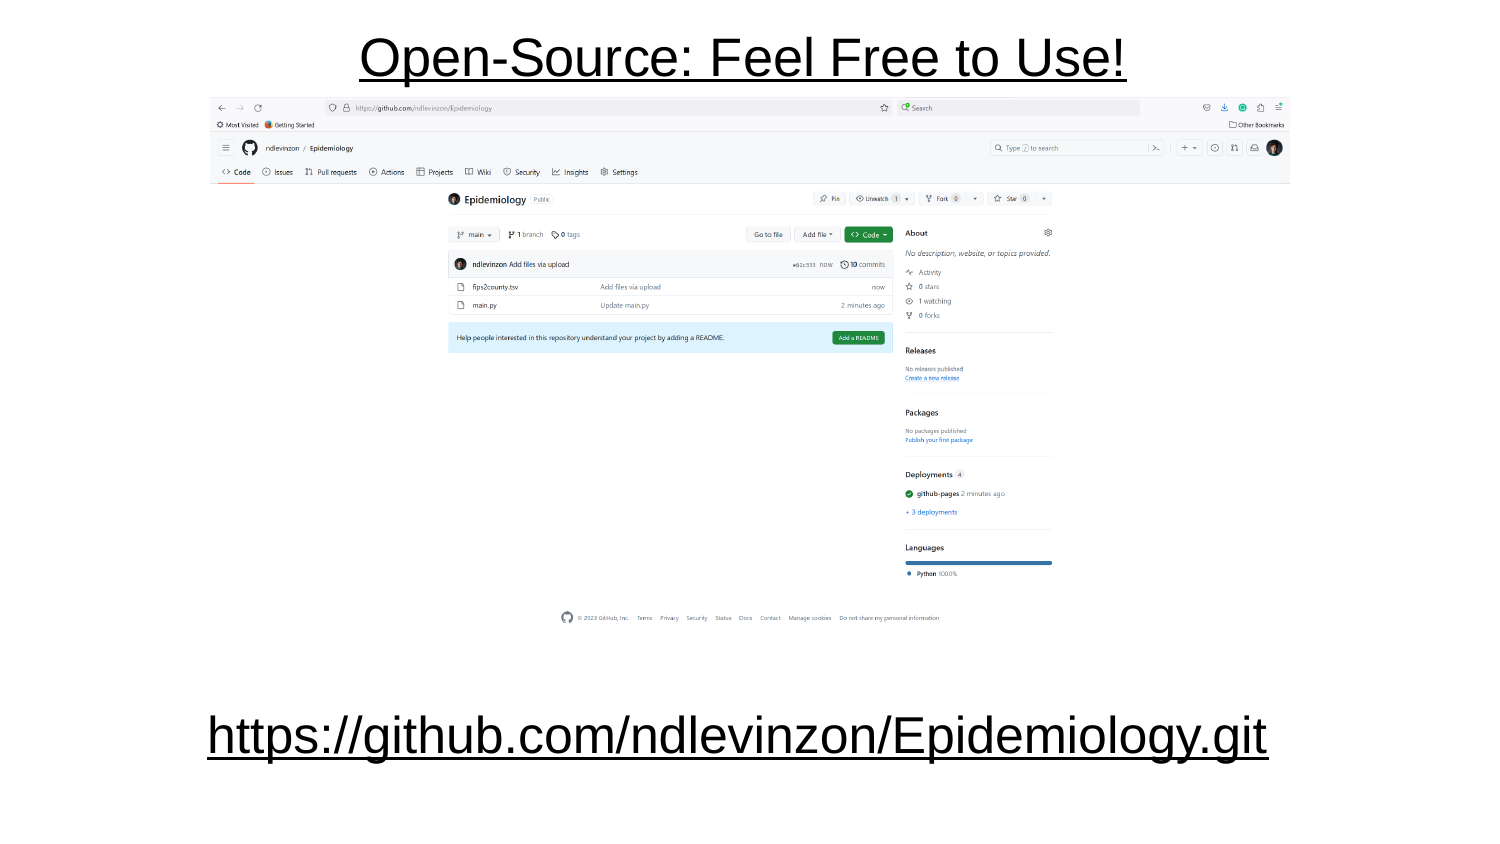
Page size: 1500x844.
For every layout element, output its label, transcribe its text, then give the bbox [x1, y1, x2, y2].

title Open-Source: Feel Free to Use! [344, 12, 1156, 96]
picture [210, 97, 1290, 630]
title https://github.com/ndlevinzon/Epidemiology.git [192, 691, 1308, 786]
